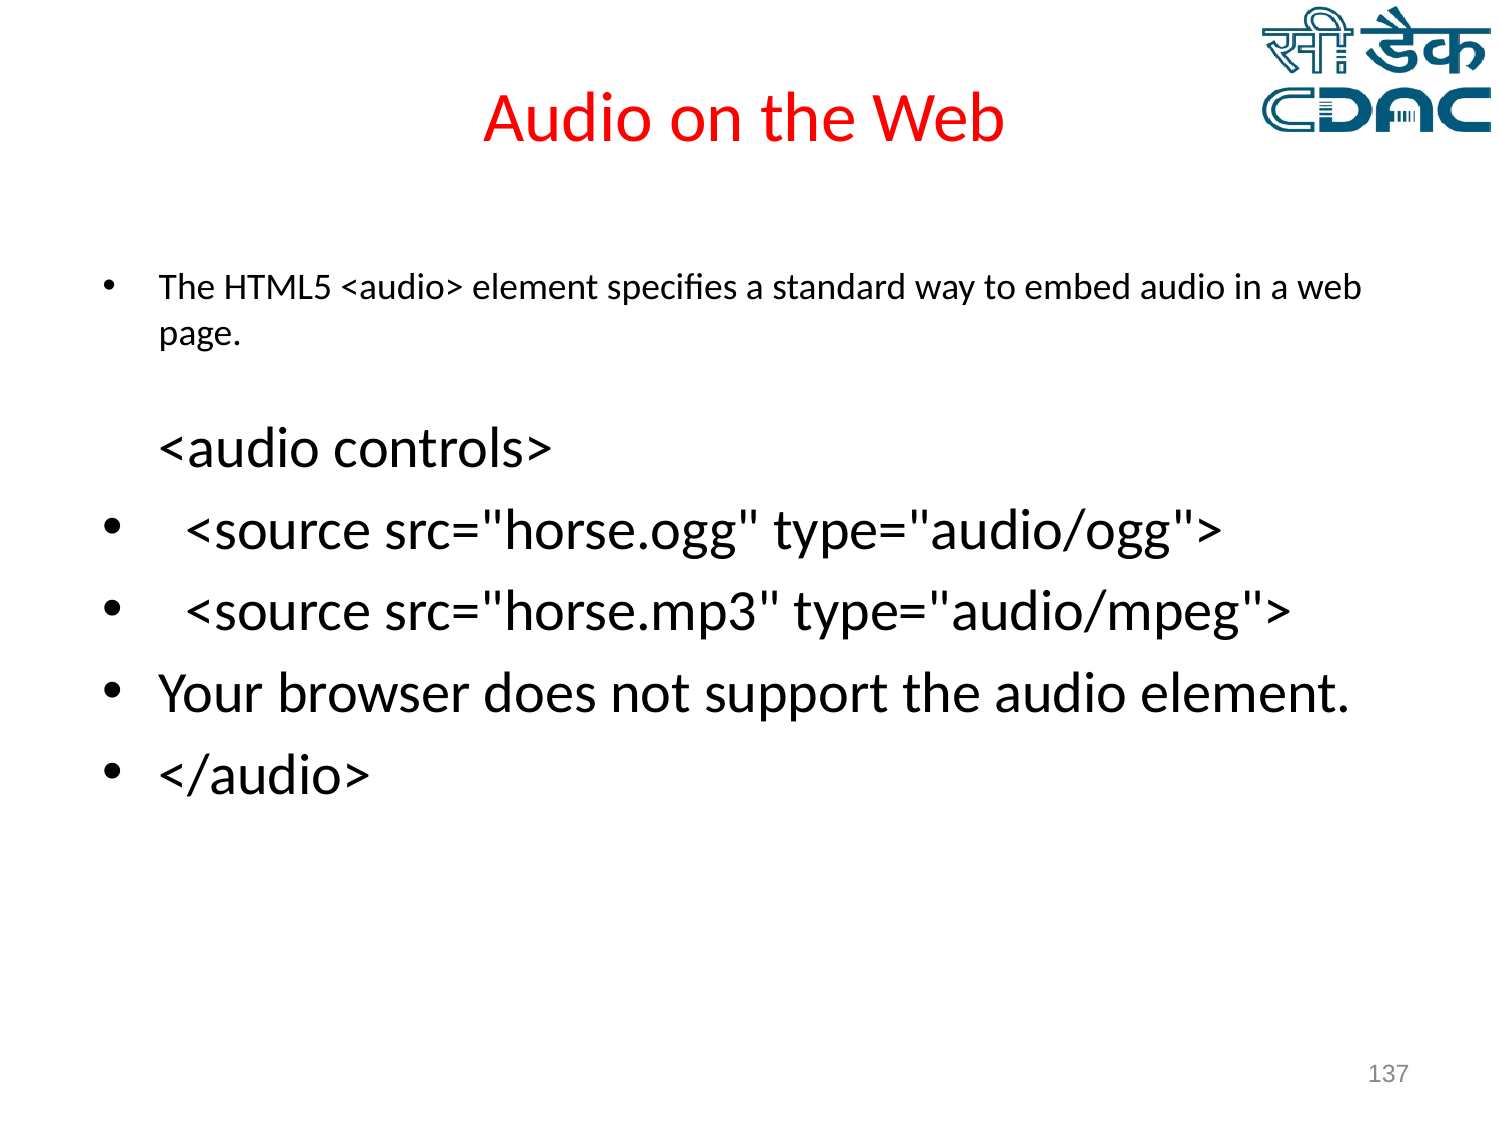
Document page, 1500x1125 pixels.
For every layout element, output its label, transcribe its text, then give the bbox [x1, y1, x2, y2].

text_box ‹#› [1074, 1042, 1425, 1103]
title Audio on the Web [70, 62, 1420, 250]
picture [1262, 6, 1491, 132]
list The HTML5 <audio> element specifies a standard way to embed audio in a web page. <audio controls> <source src="horse.ogg" type="audio/ogg"> <source src="horse.mp3" type="audio/mpeg"> Your browser does not support the audio element. </audio> [87, 254, 1438, 998]
